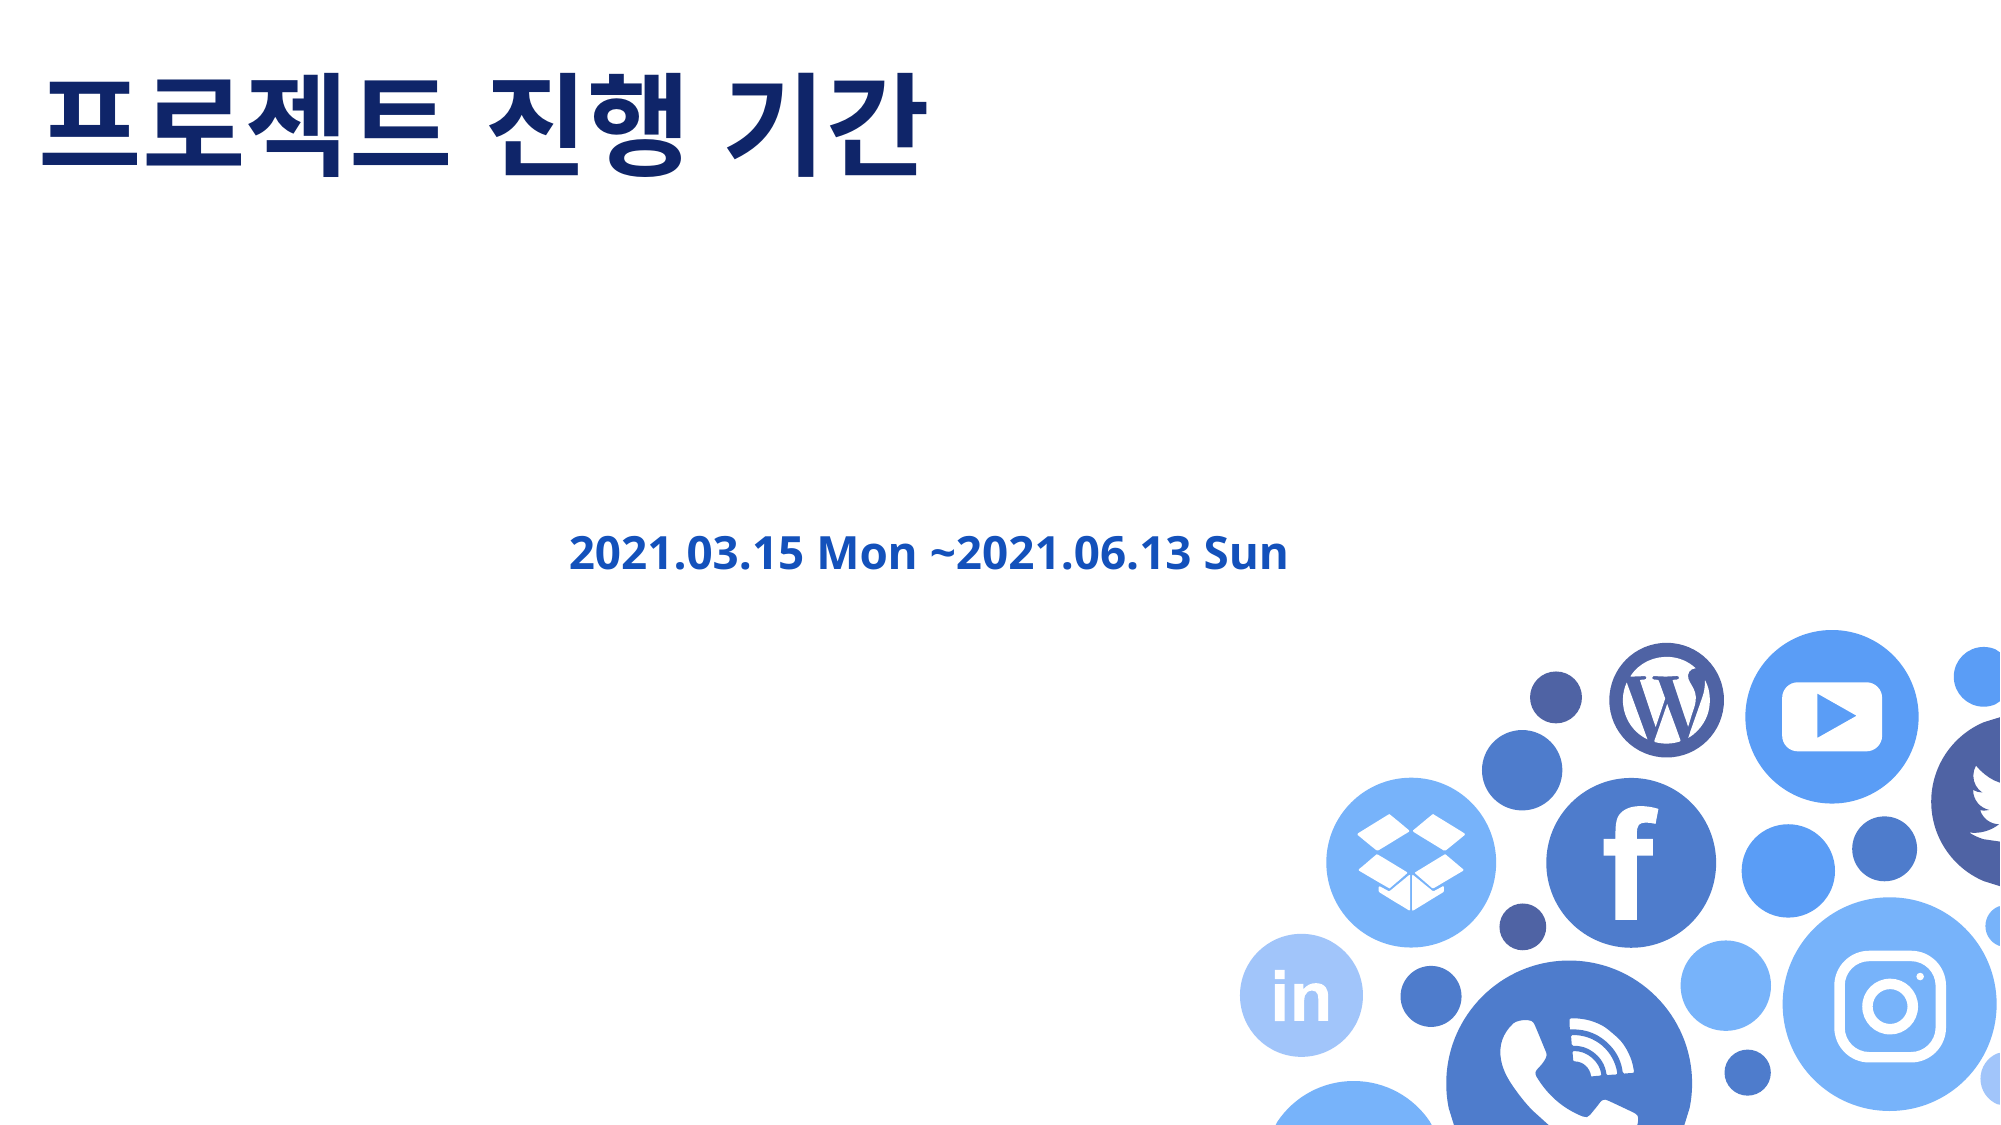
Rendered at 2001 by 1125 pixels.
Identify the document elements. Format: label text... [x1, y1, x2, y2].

text_box 프로젝트 진행 기간 [24, 48, 1158, 198]
text_box 2021.03.15 Mon ~2021.06.13 Sun [345, 508, 1305, 586]
